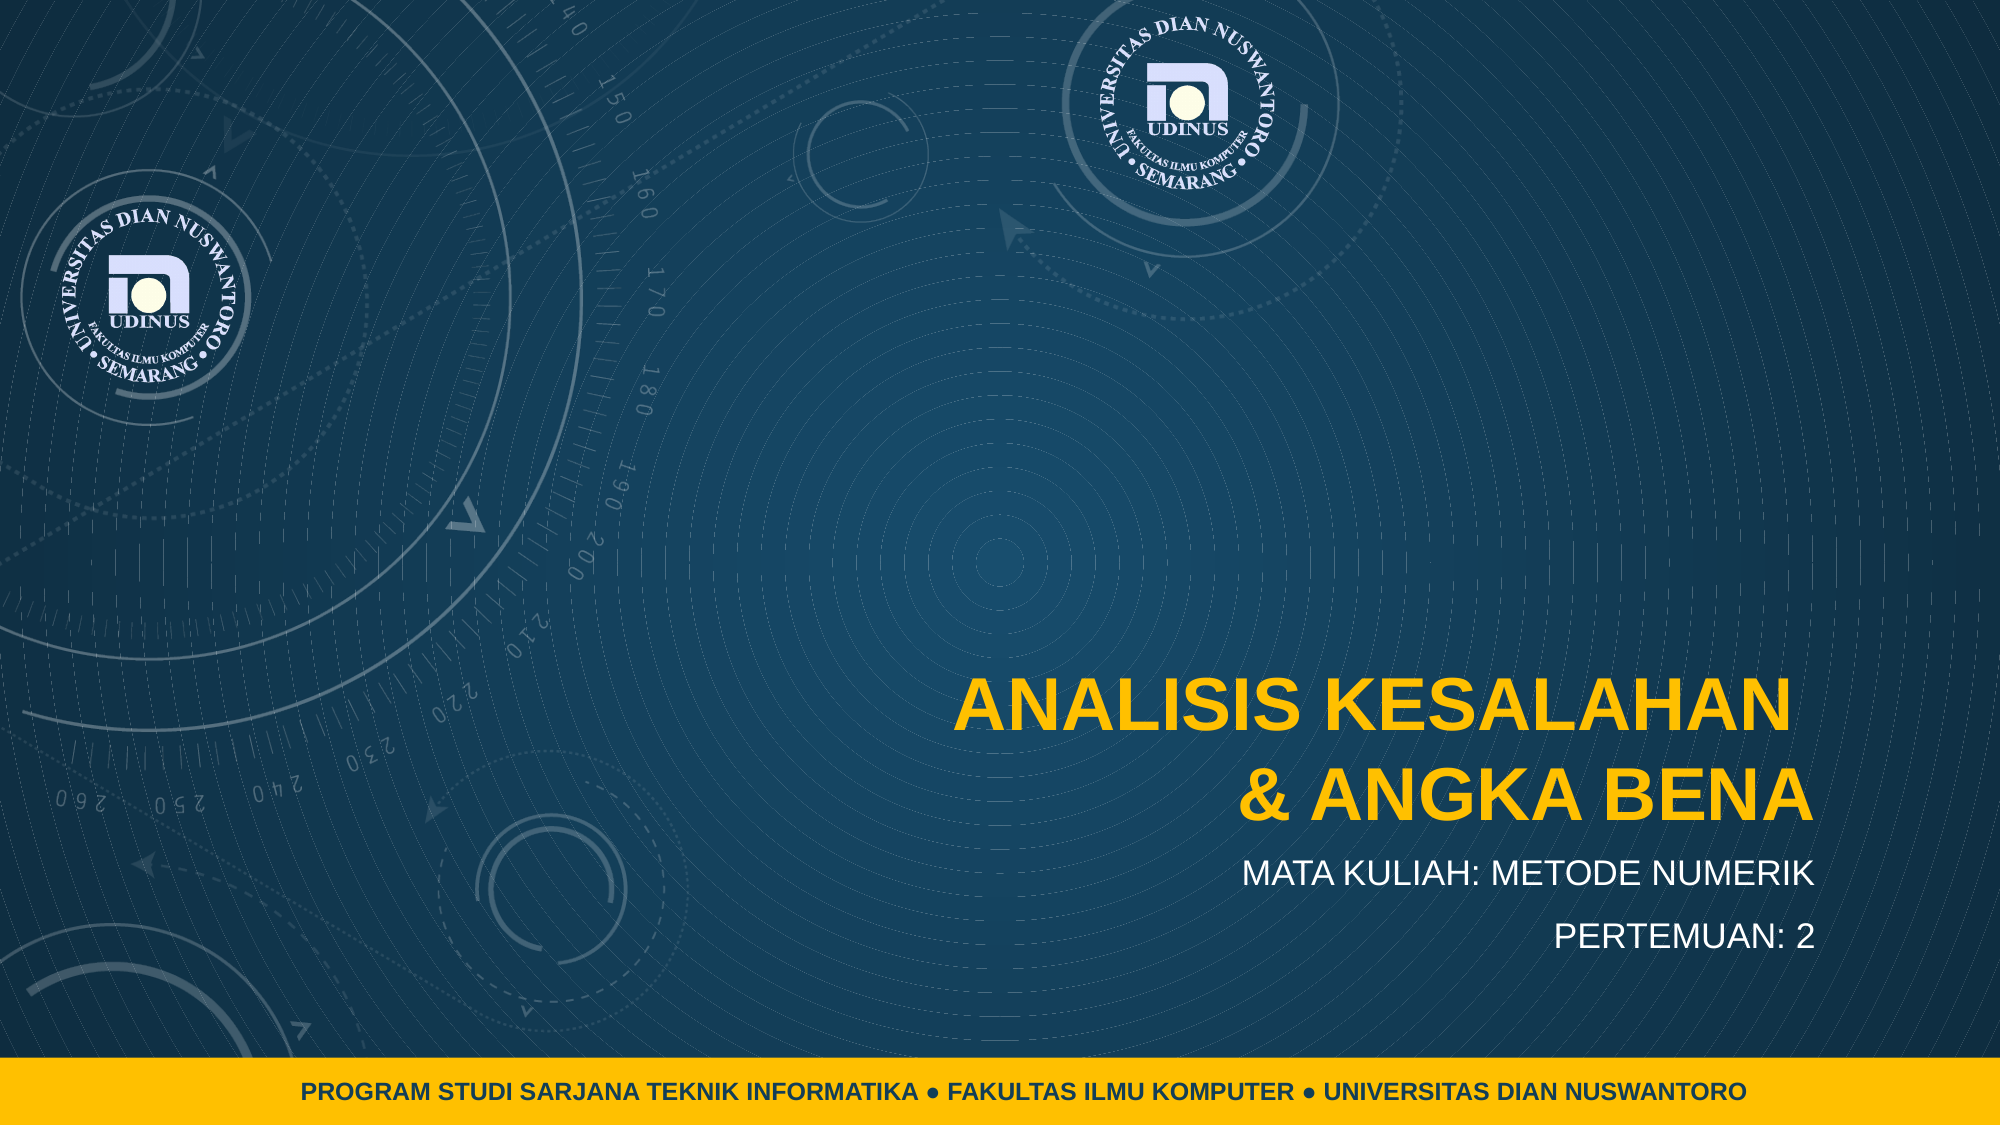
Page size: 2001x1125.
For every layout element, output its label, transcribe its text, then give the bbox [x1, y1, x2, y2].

text_box PROGRAM STUDI SARJANA TEKNIK INFORMATIKA ● FAKULTAS ILMU KOMPUTER ● UNIVERSITAS DIAN NUSWANTORO [285, 1068, 1765, 1114]
picture [0, 0, 2000, 1056]
text_box [0, 1056, 2000, 1125]
subtitle MATA KULIAH: METODE NUMERIK PERTEMUAN: 2 [406, 842, 1831, 963]
title ANALISIS KESALAHAN & ANGKA BENA [406, 445, 1831, 842]
